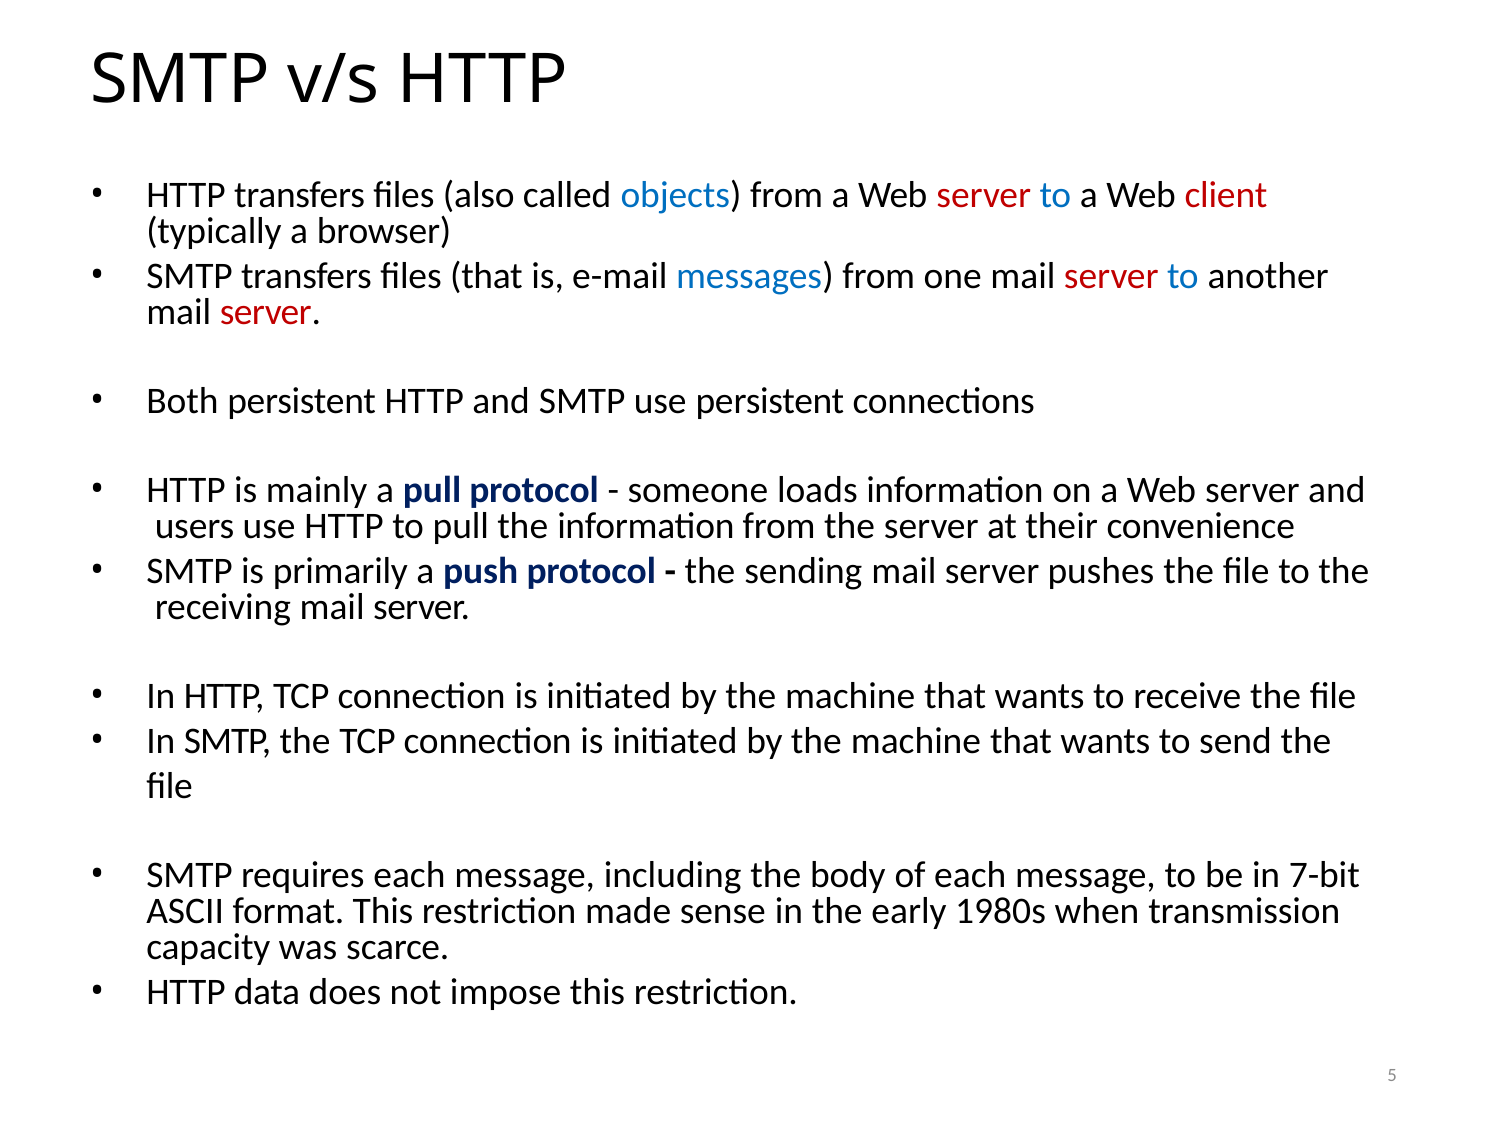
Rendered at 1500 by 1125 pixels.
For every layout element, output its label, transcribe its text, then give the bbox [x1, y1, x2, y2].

text_box HTTP transfers files (also called objects) from a Web server to a Web client (typically a browser) SMTP transfers files (that is, e-mail messages) from one mail server to another mail server. Both persistent HTTP and SMTP use persistent connections HTTP is mainly a pull protocol - someone loads information on a Web server and users use HTTP to pull the information from the server at their convenience SMTP is primarily a push protocol - the sending mail server pushes the file to the receiving mail server. In HTTP, TCP connection is initiated by the machine that wants to receive the file In SMTP, the TCP connection is initiated by the machine that wants to send the file SMTP requires each message, including the body of each message, to be in 7-bit ASCII format. This restriction made sense in the early 1980s when transmission capacity was scarce. HTTP data does not impose this restriction. [87, 167, 1400, 1012]
slide_number 5 [1059, 1012, 1397, 1125]
title SMTP v/s HTTP [87, 0, 615, 167]
